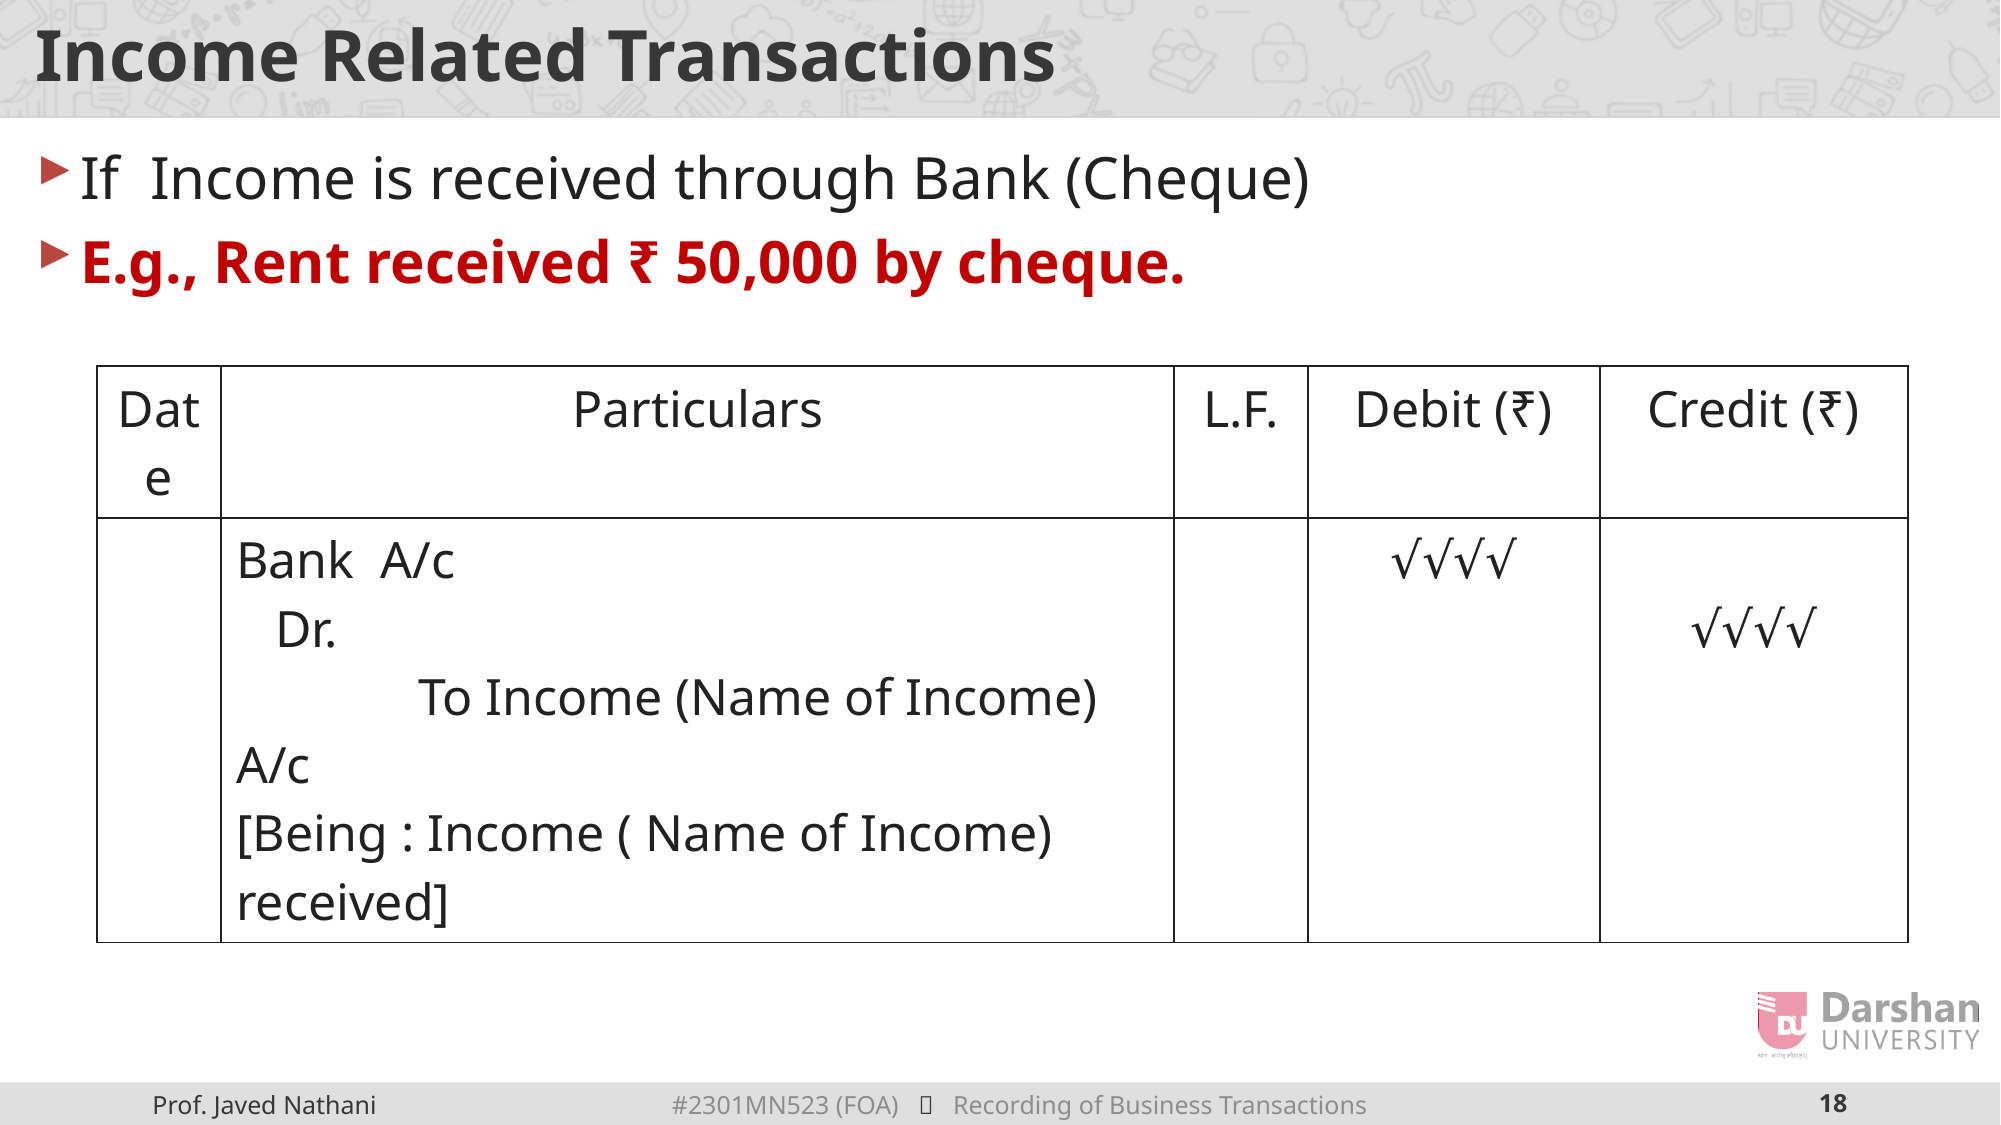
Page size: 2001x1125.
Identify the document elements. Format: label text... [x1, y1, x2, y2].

table_header Date [98, 367, 220, 517]
table_cell √√√√ [1309, 519, 1599, 942]
table_cell Bank A/c Dr. To Income (Name of Income) A/c [Being : Income ( Name of Income) received] [222, 519, 1173, 942]
table_header L.F. [1175, 367, 1307, 517]
list If Income is received through Bank (Cheque) E.g., Rent received ₹ 50,000 by cheque. [21, 141, 1979, 1059]
table_cell √√√√ [1601, 519, 1907, 942]
title Income Related Transactions [0, 0, 2000, 117]
table_header Debit (₹) [1309, 367, 1599, 517]
table_header Particulars [222, 367, 1173, 517]
table_cell [98, 519, 220, 942]
table_cell [1175, 519, 1307, 942]
table_header Credit (₹) [1601, 367, 1907, 517]
